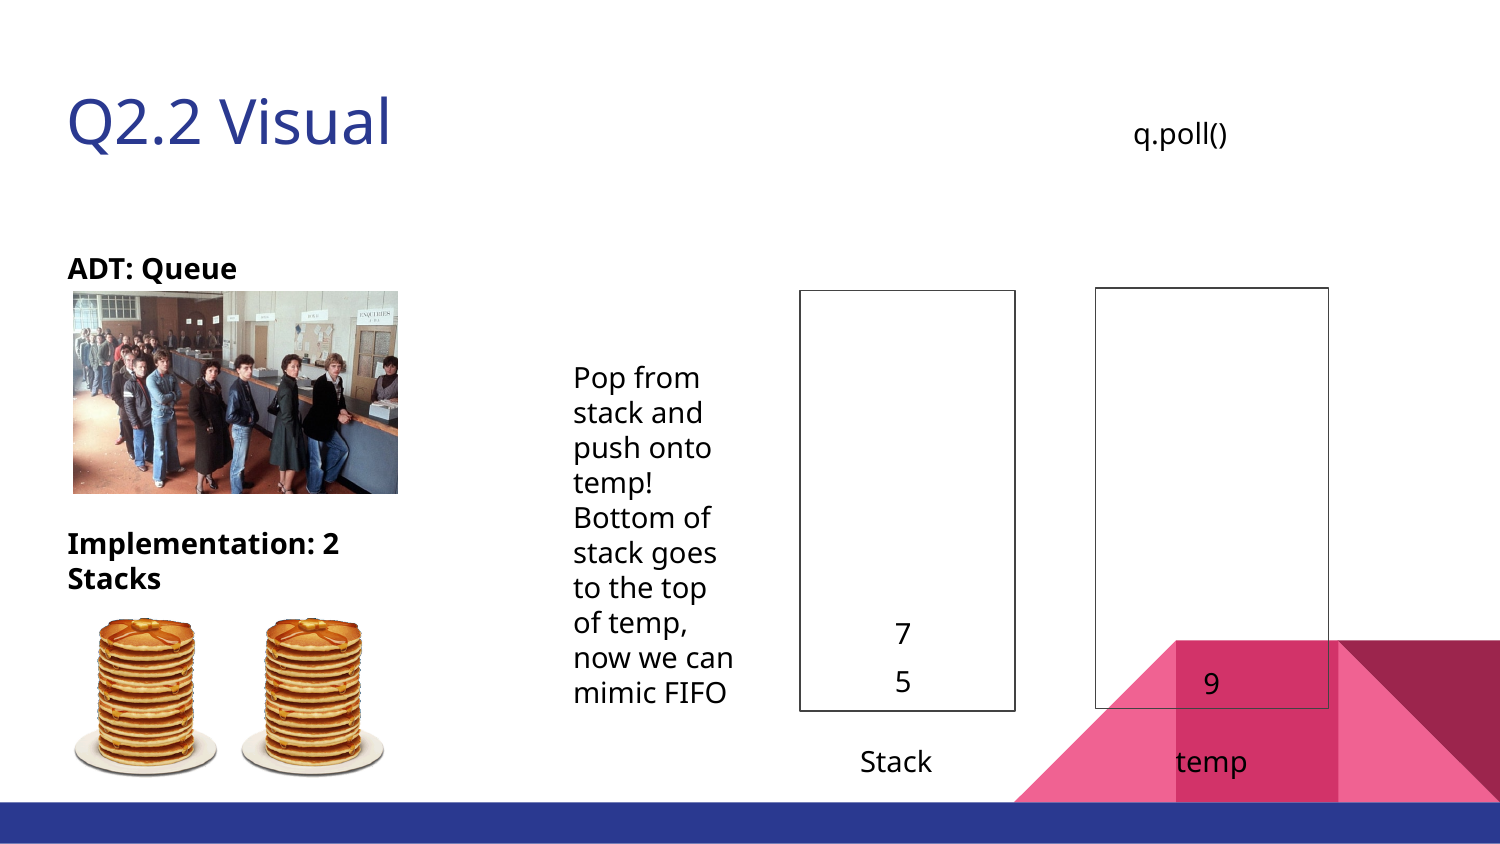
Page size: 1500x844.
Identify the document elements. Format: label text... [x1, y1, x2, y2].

title Q2.2 Visual [51, 67, 1449, 167]
picture [72, 618, 218, 779]
text_box q.poll() [1118, 100, 1395, 170]
text_box Pop from stack and push onto temp! Bottom of stack goes to the top of temp, now we can mimic FIFO [558, 344, 755, 697]
text_box 7 [848, 600, 958, 649]
text_box Implementation: 2 Stacks [52, 510, 428, 580]
text_box temp [1126, 728, 1298, 777]
text_box ADT: Queue [52, 235, 254, 305]
picture [239, 618, 385, 779]
picture [72, 291, 399, 494]
text_box 9 [1156, 650, 1267, 699]
text_box [800, 290, 1016, 711]
text_box 5 [848, 649, 958, 697]
text_box [1095, 288, 1329, 709]
text_box Stack [810, 728, 983, 777]
